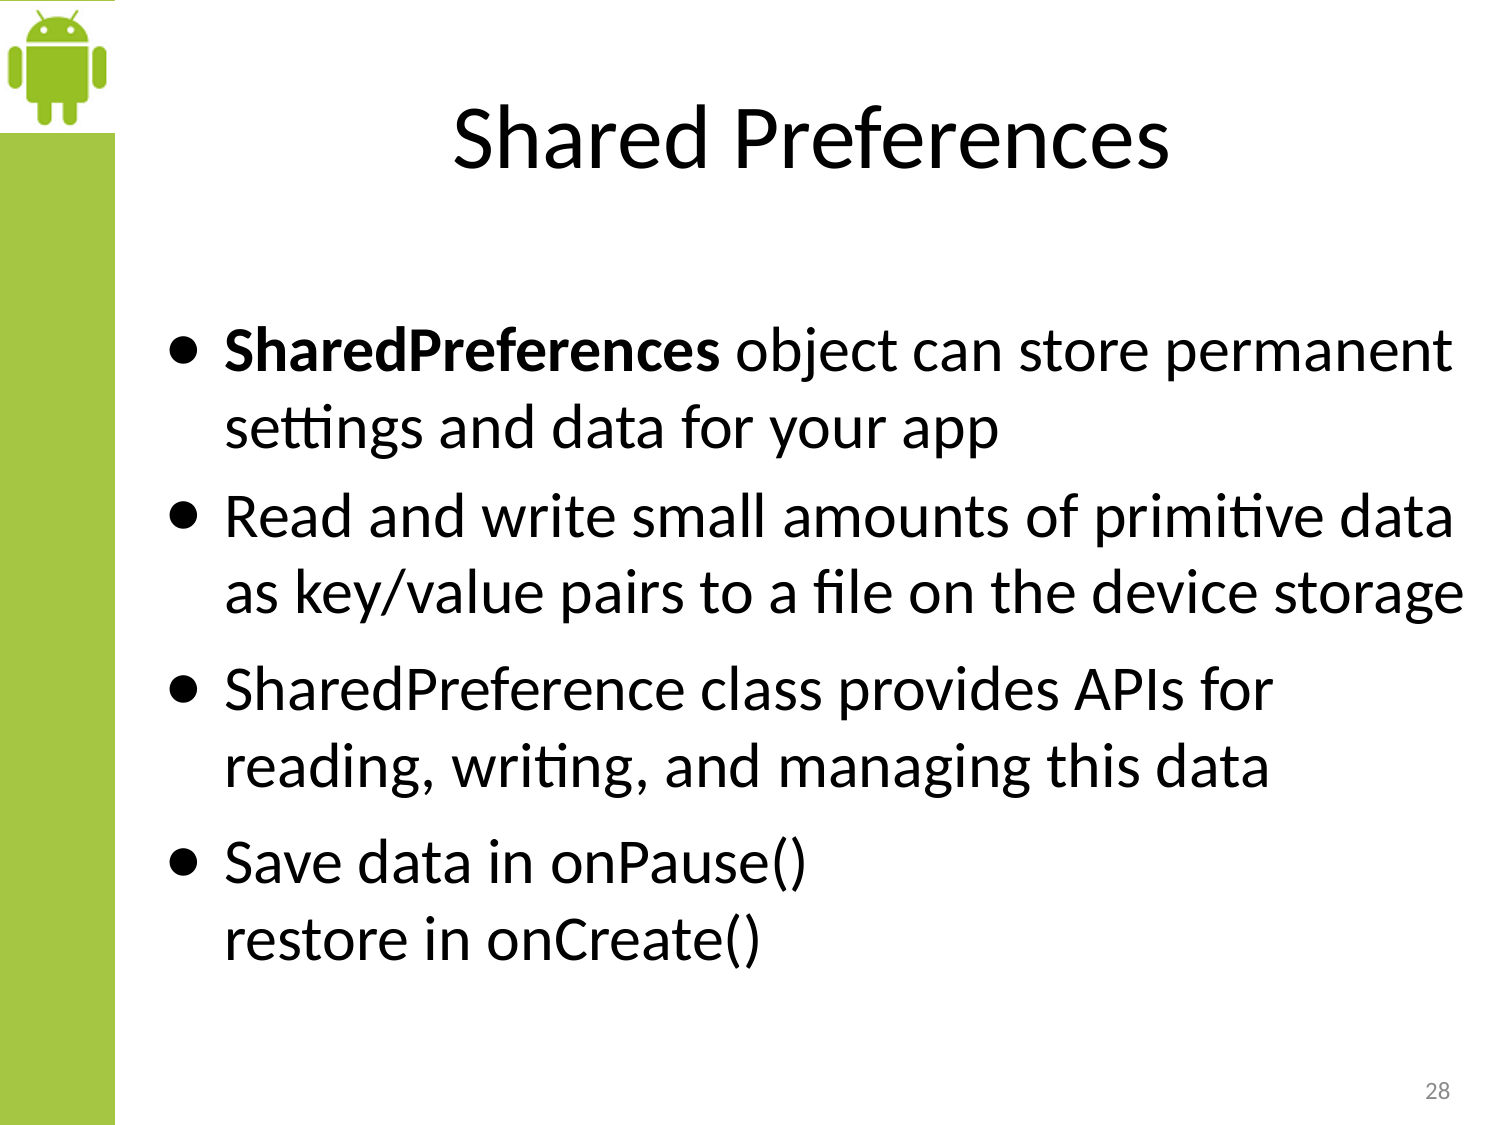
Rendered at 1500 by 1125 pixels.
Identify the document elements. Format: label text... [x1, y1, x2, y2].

slide_number 28 [1115, 1059, 1466, 1120]
picture [0, 1, 116, 133]
list SharedPreferences object can store permanent settings and data for your app Read and write small amounts of primitive data as key/value pairs to a file on the device storage SharedPreference class provides APIs for reading, writing, and managing this data Save data in onPause() restore in onCreate() [137, 299, 1488, 1043]
title Shared Preferences [137, 38, 1488, 227]
